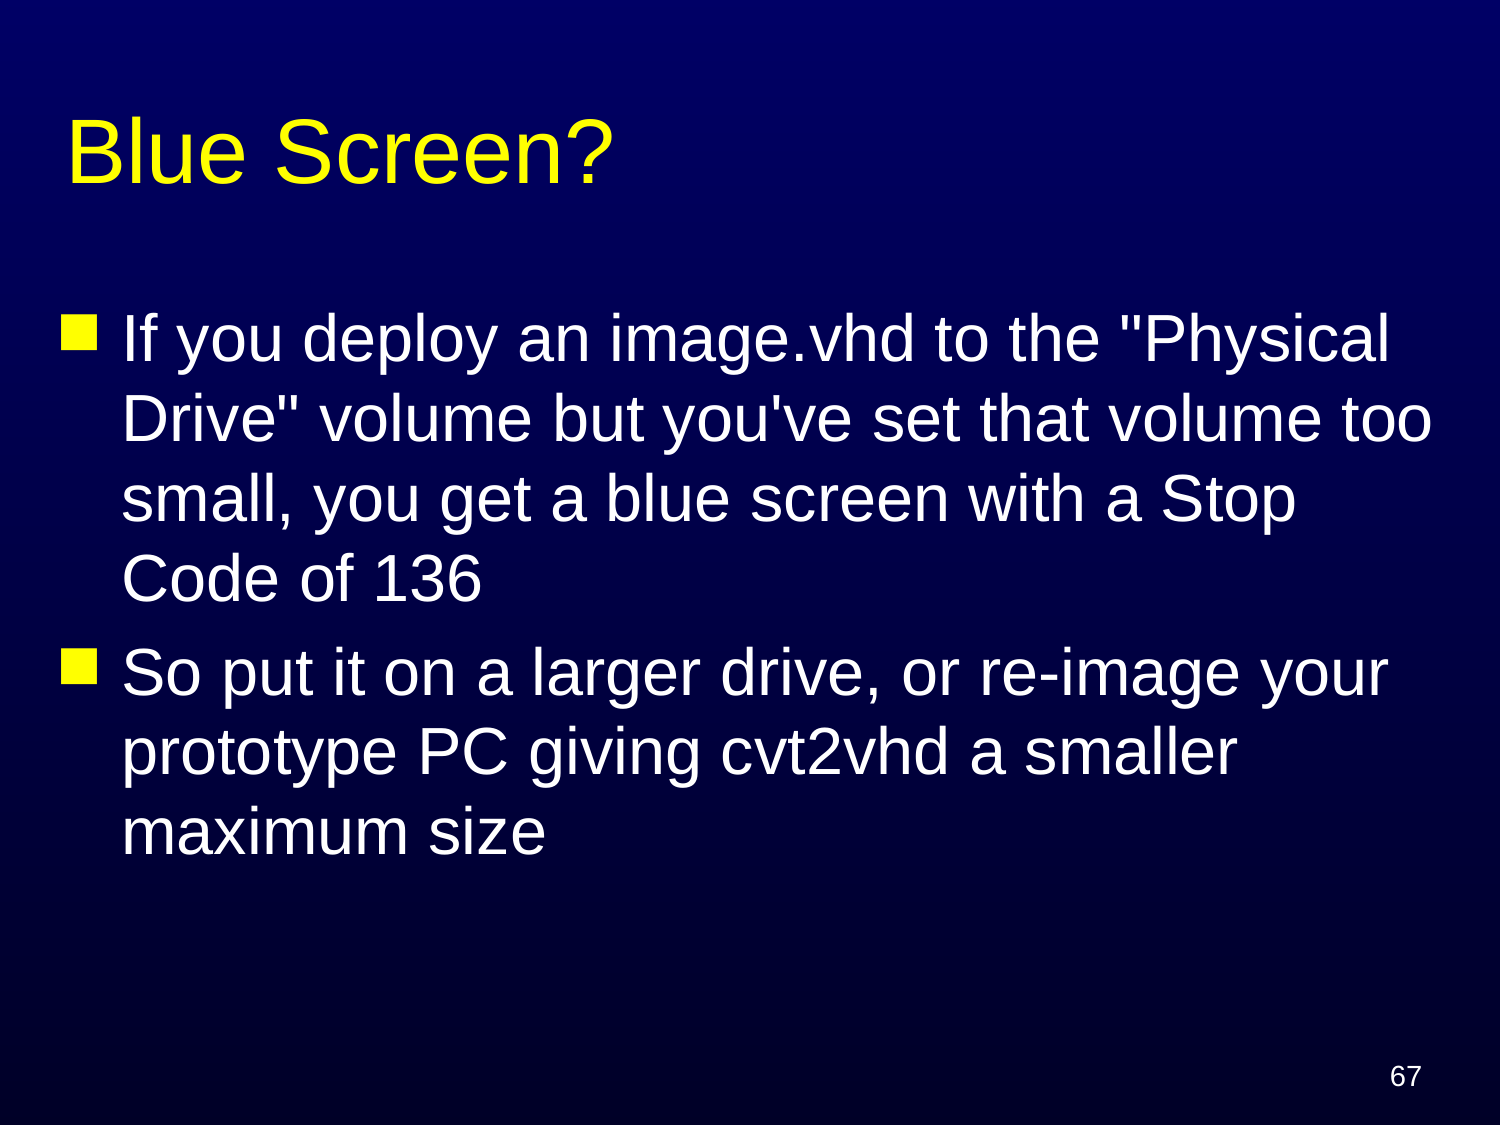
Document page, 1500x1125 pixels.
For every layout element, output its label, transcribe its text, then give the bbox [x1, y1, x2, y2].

slide_number 67 [1125, 1037, 1438, 1113]
list If you deploy an image.vhd to the "Physical Drive" volume but you've set that volume too small, you get a blue screen with a Stop Code of 136 So put it on a larger drive, or re-image your prototype PC giving cvt2vhd a smaller maximum size [50, 287, 1475, 1013]
title Blue Screen? [50, 56, 1463, 238]
